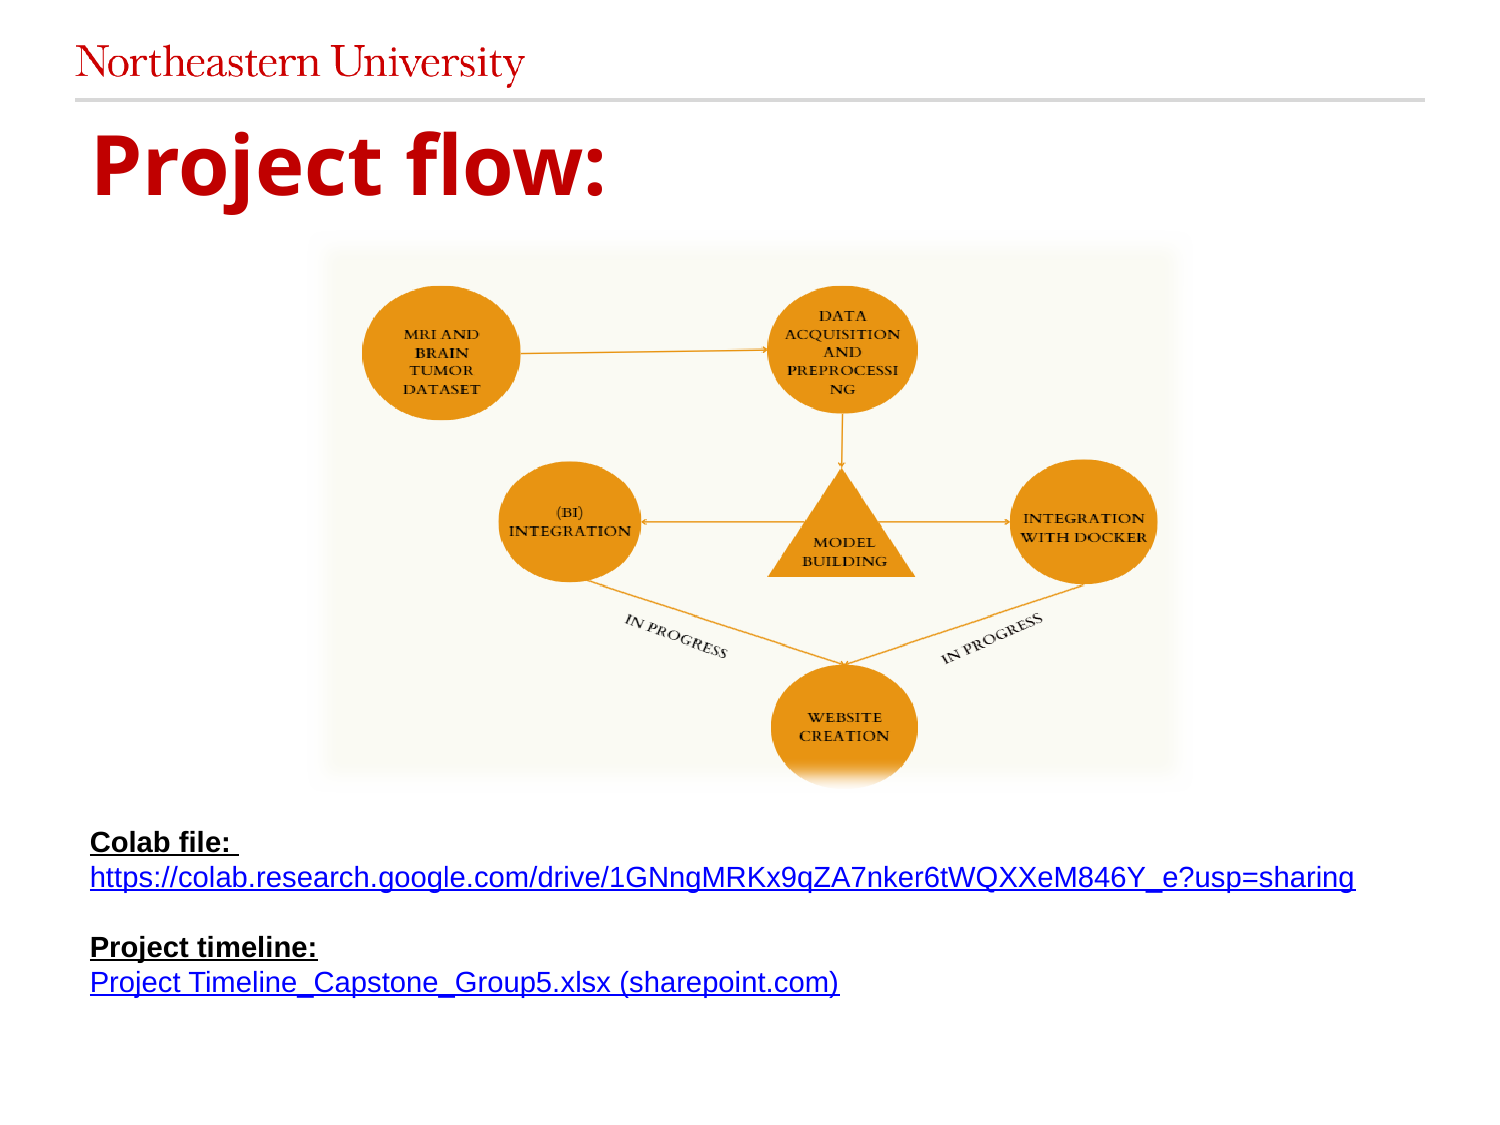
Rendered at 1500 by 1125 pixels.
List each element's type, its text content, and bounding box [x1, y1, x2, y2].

picture [75, 44, 525, 88]
picture [307, 230, 1194, 793]
text_box Colab file: https://colab.research.google.com/drive/1GNngMRKx9qZA7nker6tWQXXeM846Y_e?usp=sharing Project timeline: Project Timeline_Capstone_Group5.xlsx (sharepoint.com) [75, 815, 1487, 1041]
title Project flow: [75, 104, 1425, 210]
